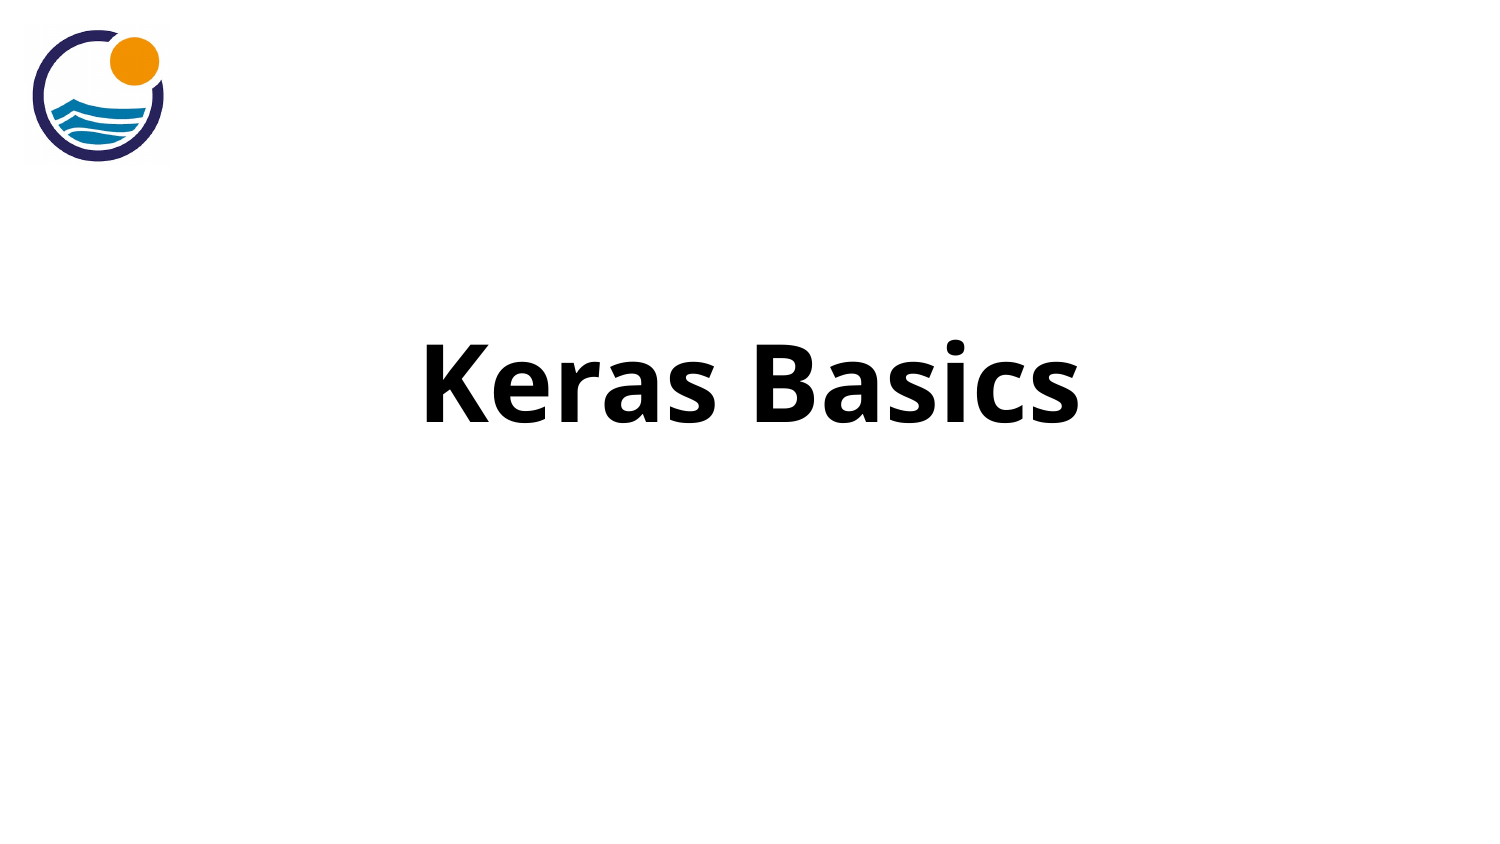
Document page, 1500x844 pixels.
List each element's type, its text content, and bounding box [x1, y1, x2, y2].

title Keras Basics [51, 122, 1449, 459]
picture [24, 24, 172, 167]
